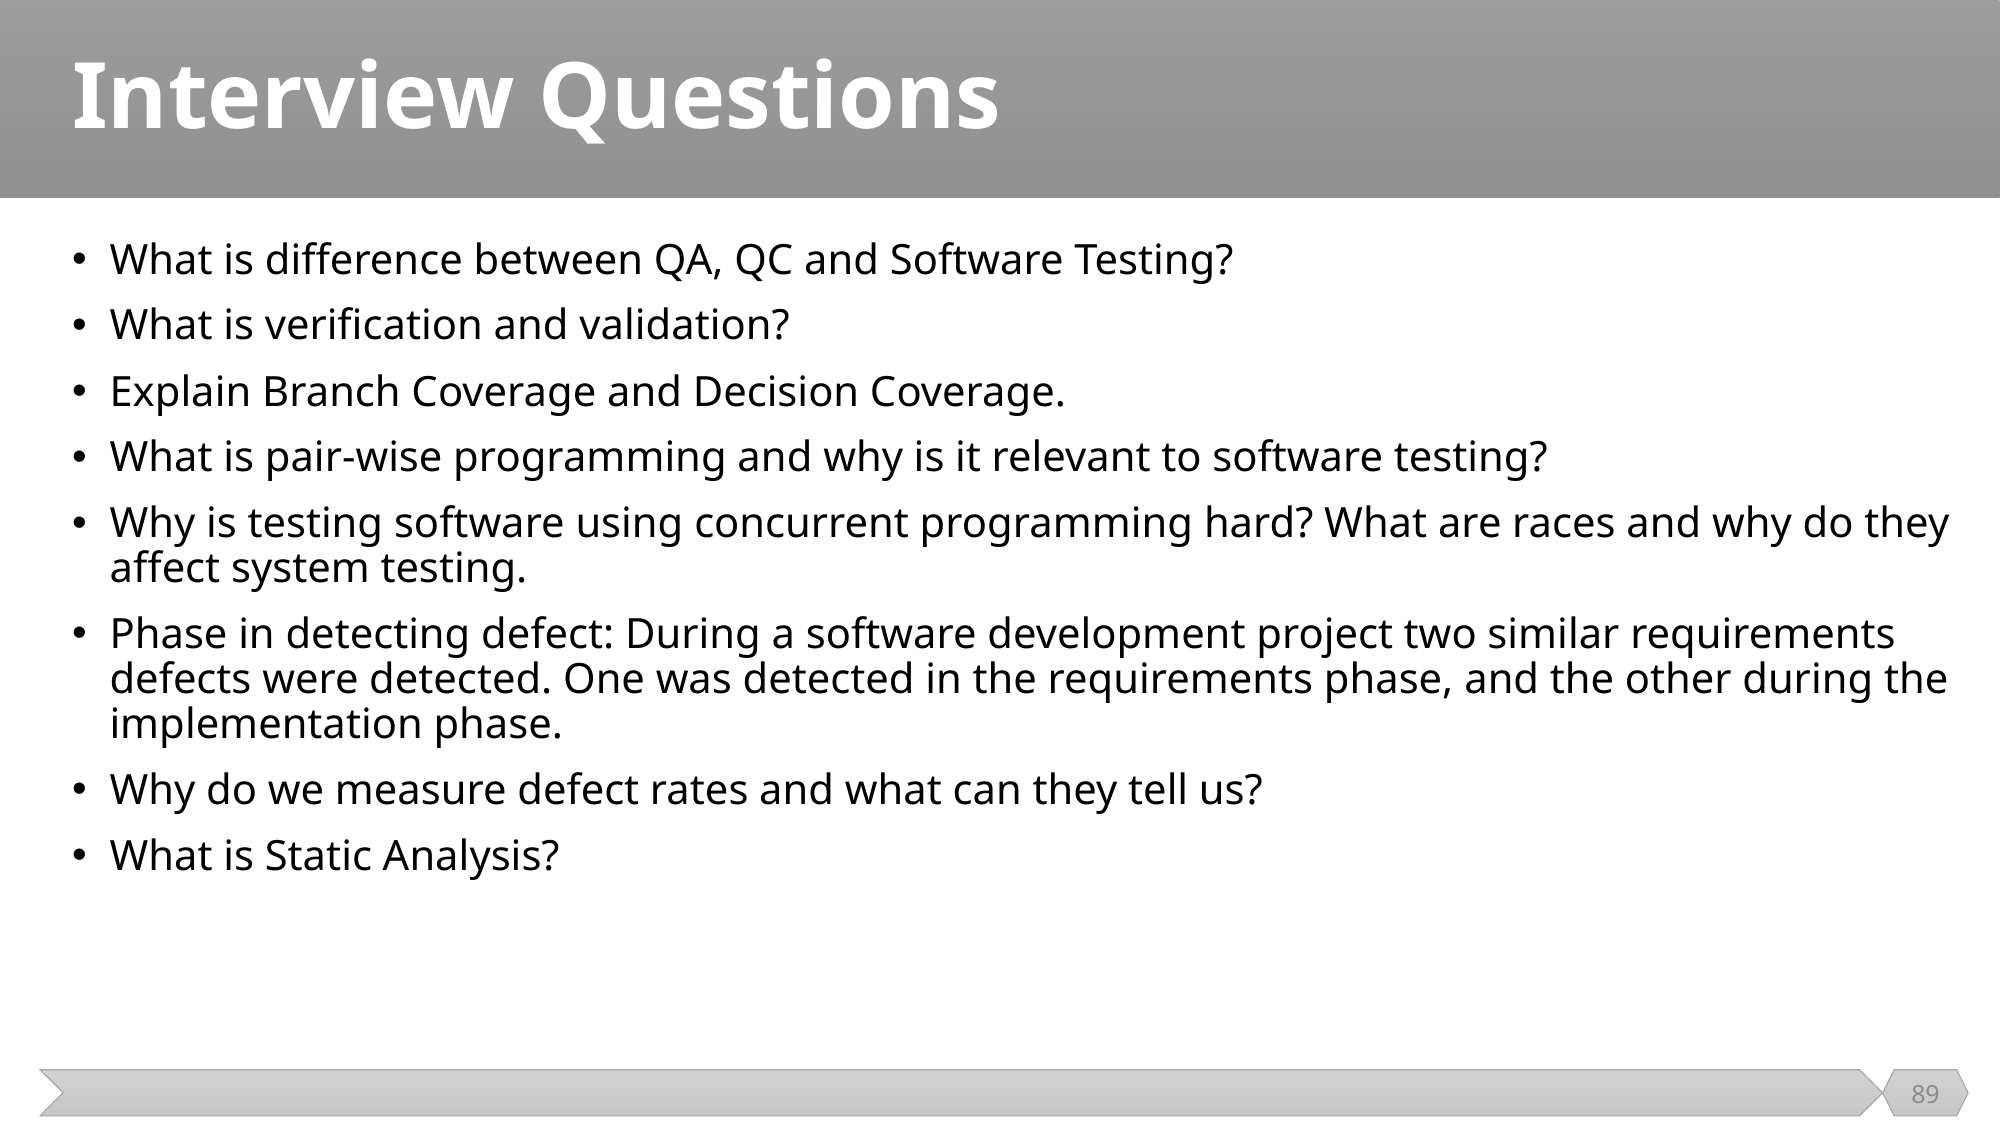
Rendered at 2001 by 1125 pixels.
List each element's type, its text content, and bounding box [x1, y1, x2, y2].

slide_number 89 [1882, 1065, 1969, 1125]
list What is difference between QA, QC and Software Testing? What is verification and validation? Explain Branch Coverage and Decision Coverage. What is pair-wise programming and why is it relevant to software testing? Why is testing software using concurrent programming hard? What are races and why do they affect system testing. Phase in detecting defect: During a software development project two similar requirements defects were detected. One was detected in the requirements phase, and the other during the implementation phase. Why do we measure defect rates and what can they tell us? What is Static Analysis? [56, 230, 1969, 1010]
title Interview Questions [56, 0, 1969, 199]
